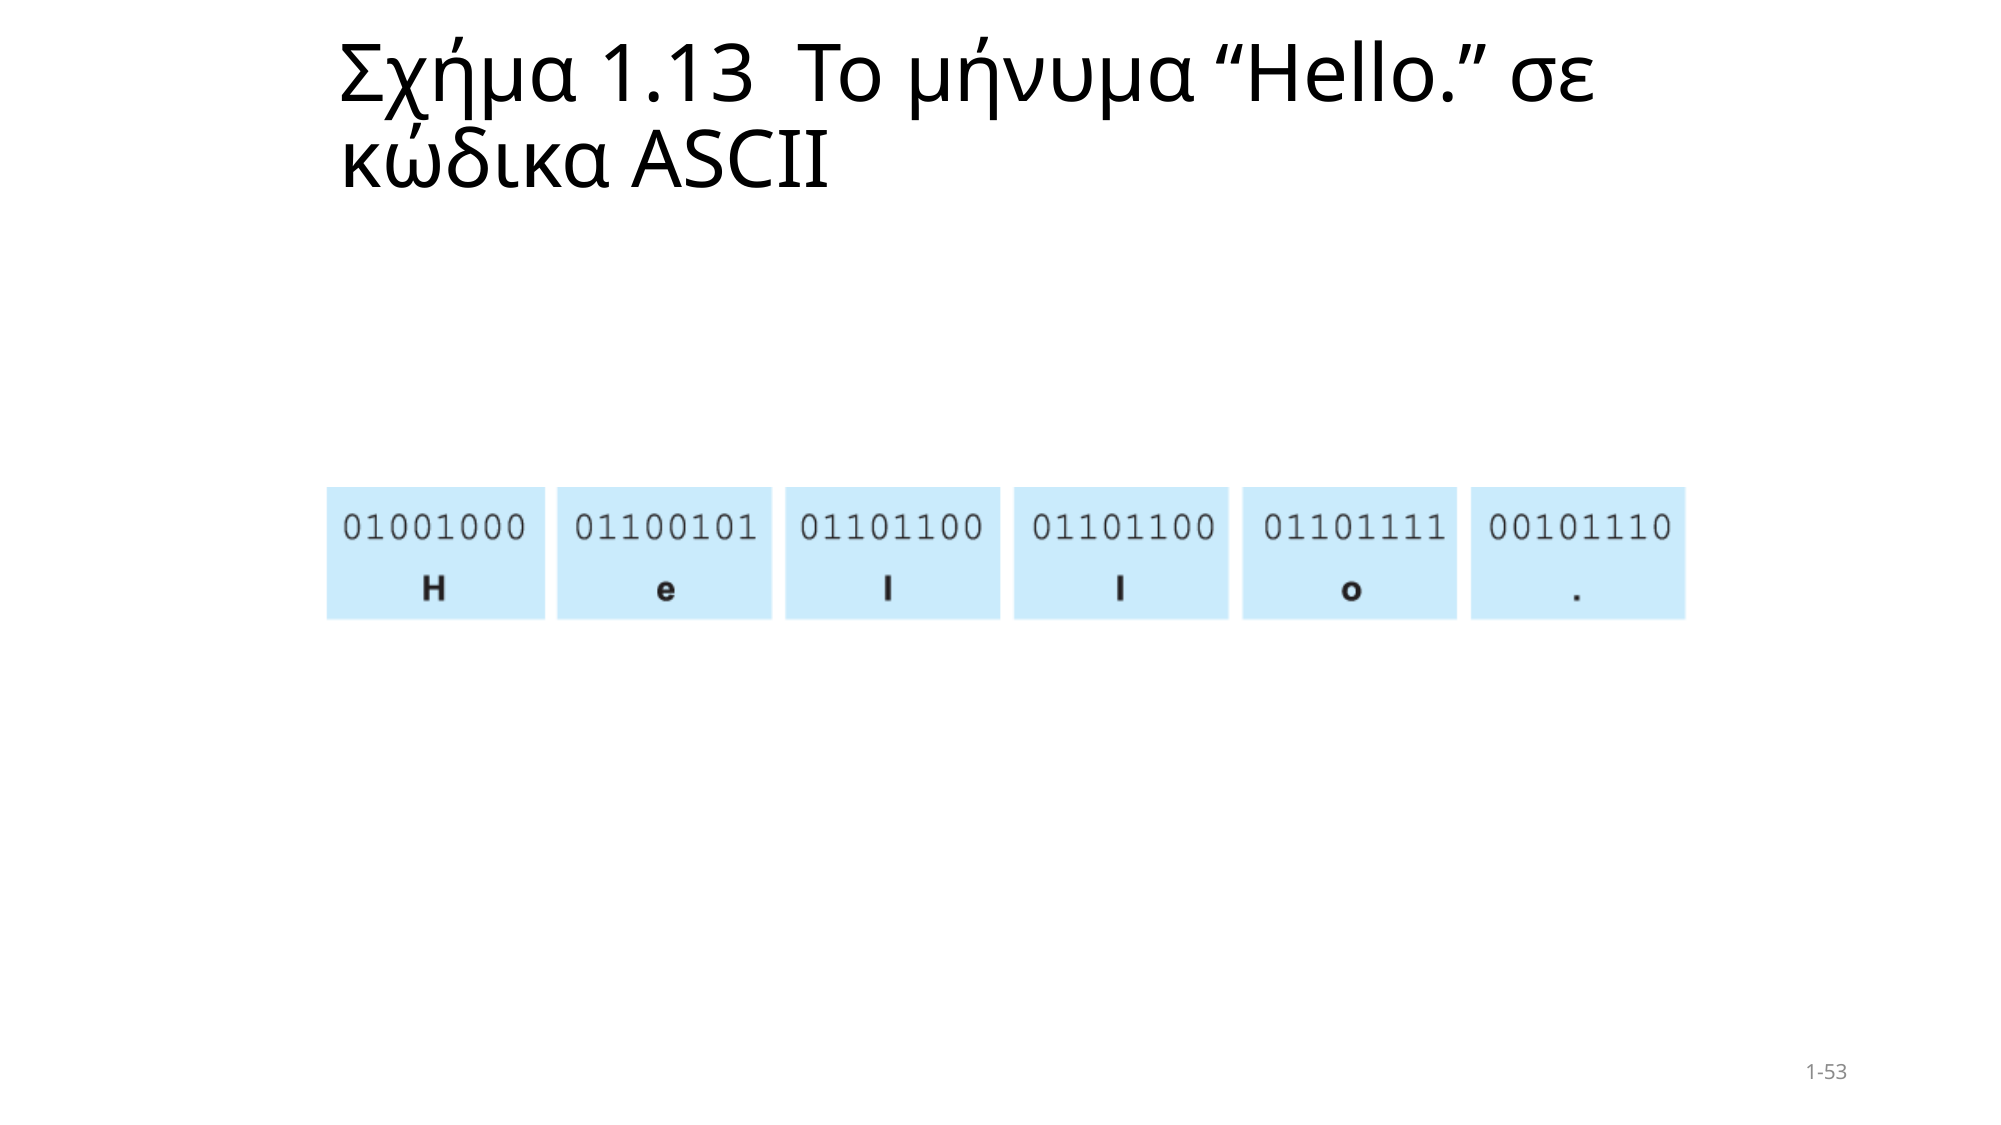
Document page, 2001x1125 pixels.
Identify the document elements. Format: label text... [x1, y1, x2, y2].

slide_number 1-53 [1412, 1042, 1863, 1103]
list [324, 487, 1688, 622]
title Σχήμα 1.13 Το μήνυμα “Hello.” σε κώδικα ASCII [324, 24, 1688, 213]
